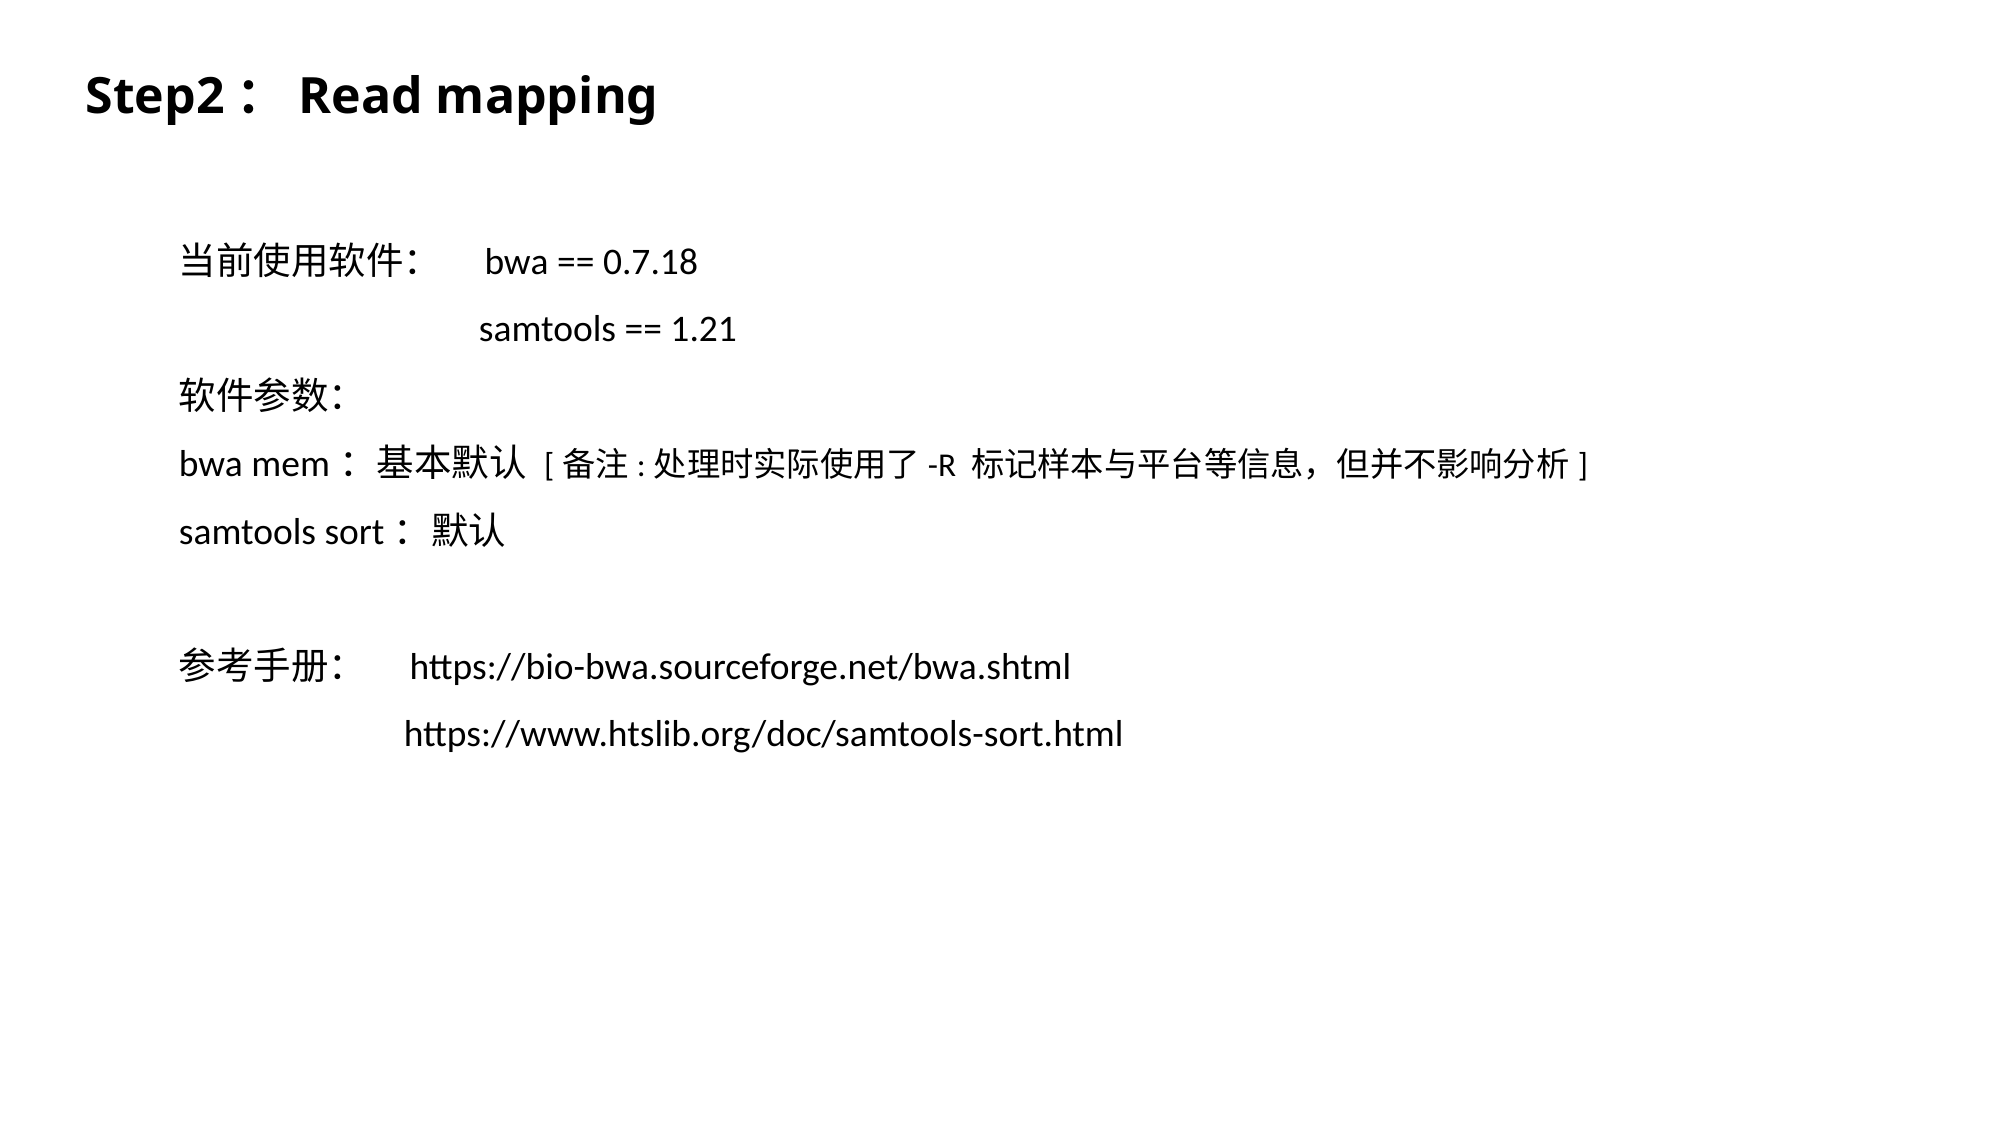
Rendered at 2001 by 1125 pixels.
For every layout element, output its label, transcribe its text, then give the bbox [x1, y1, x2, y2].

text_box 当前使用软件： bwa == 0.7.18 samtools == 1.21 软件参数： bwa mem：基本默认 [备注:处理时实际使用了-R 标记样本与平台等信息，但并不影响分析] samtools sort：默认 参考手册： https://bio-bwa.sourceforge.net/bwa.shtml https://www.htslib.org/doc/samtools-sort.html [164, 206, 1795, 830]
text_box Step2：Read mapping [70, 56, 1071, 131]
